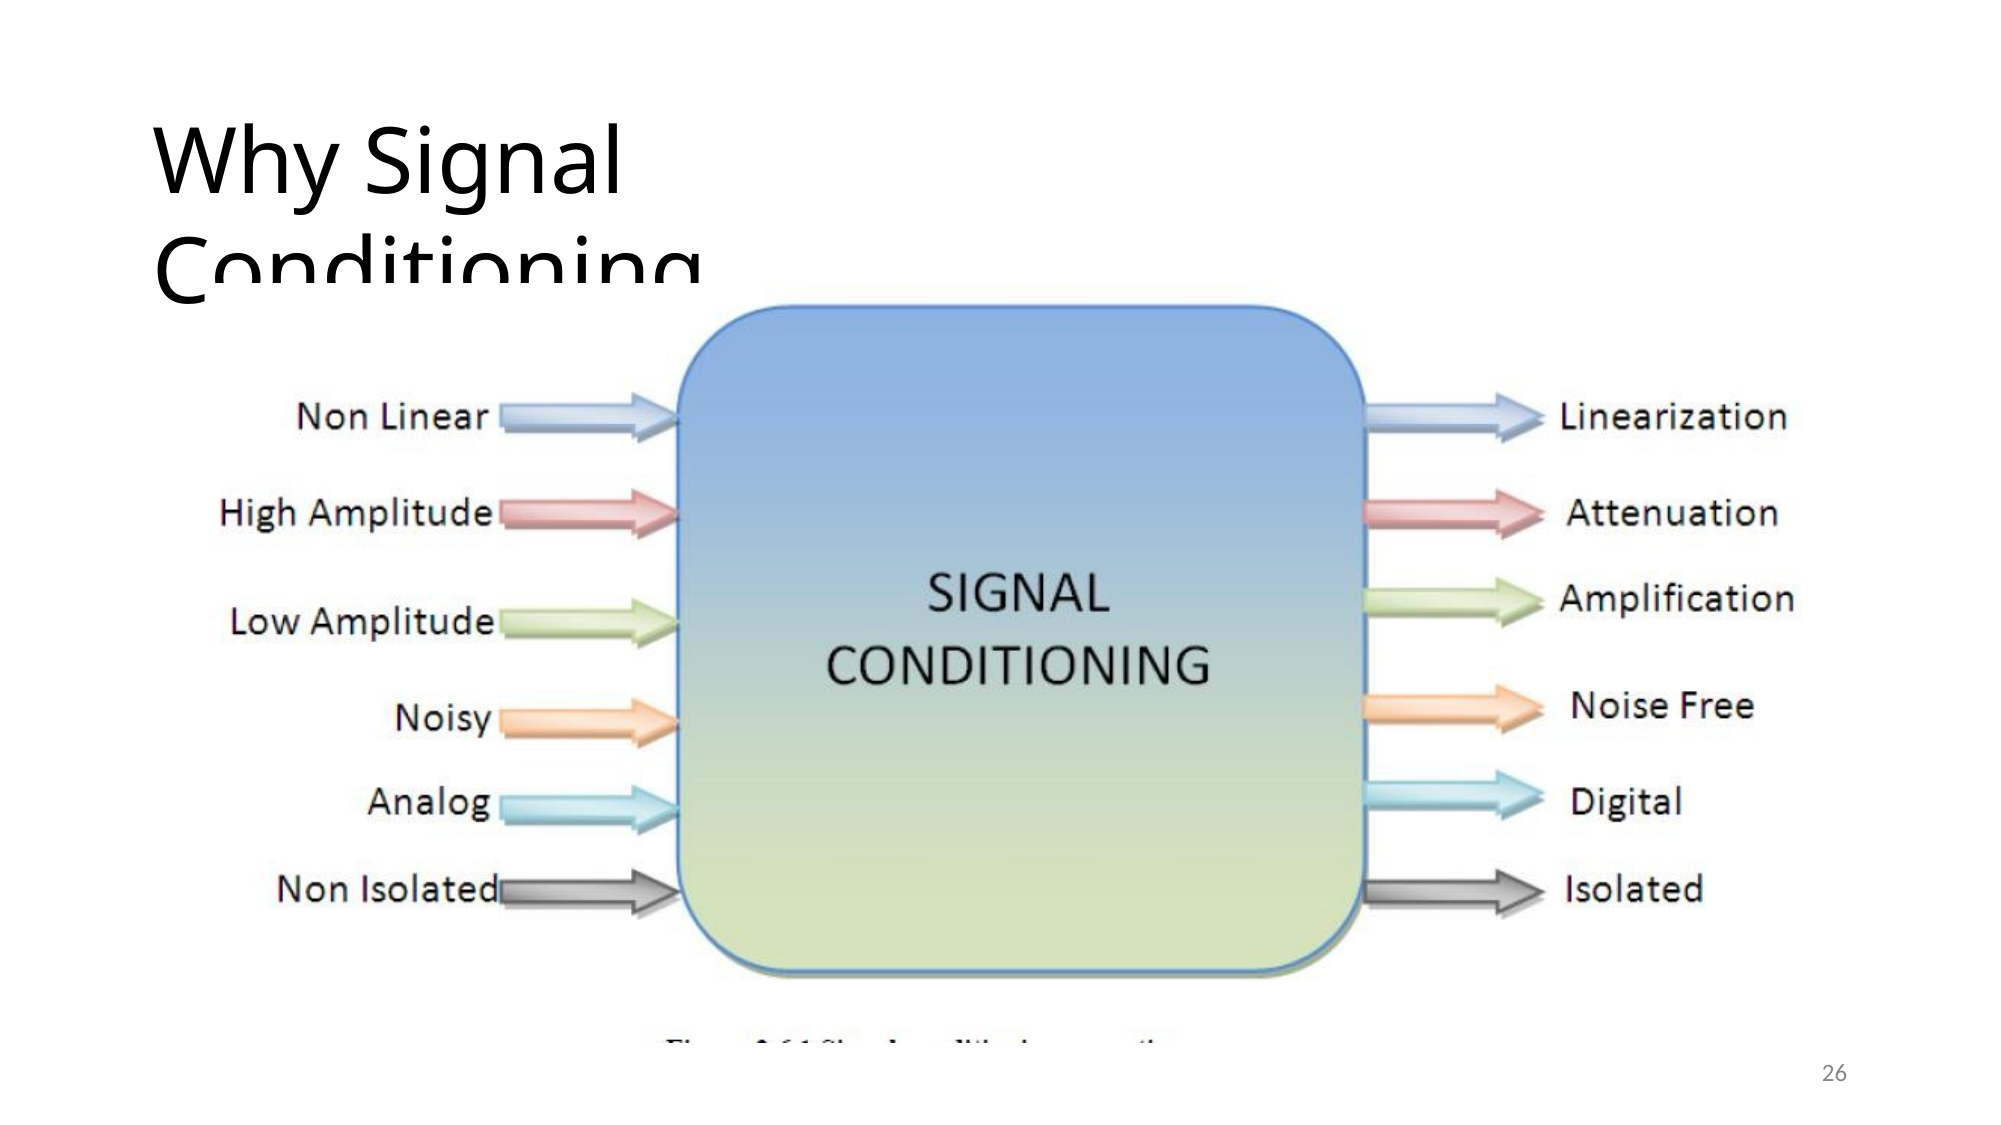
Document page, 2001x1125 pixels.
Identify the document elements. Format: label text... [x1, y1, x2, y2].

picture [209, 282, 1805, 1043]
title Why Signal Conditioning [150, 100, 1050, 323]
text_box 26 [1819, 1060, 1850, 1087]
